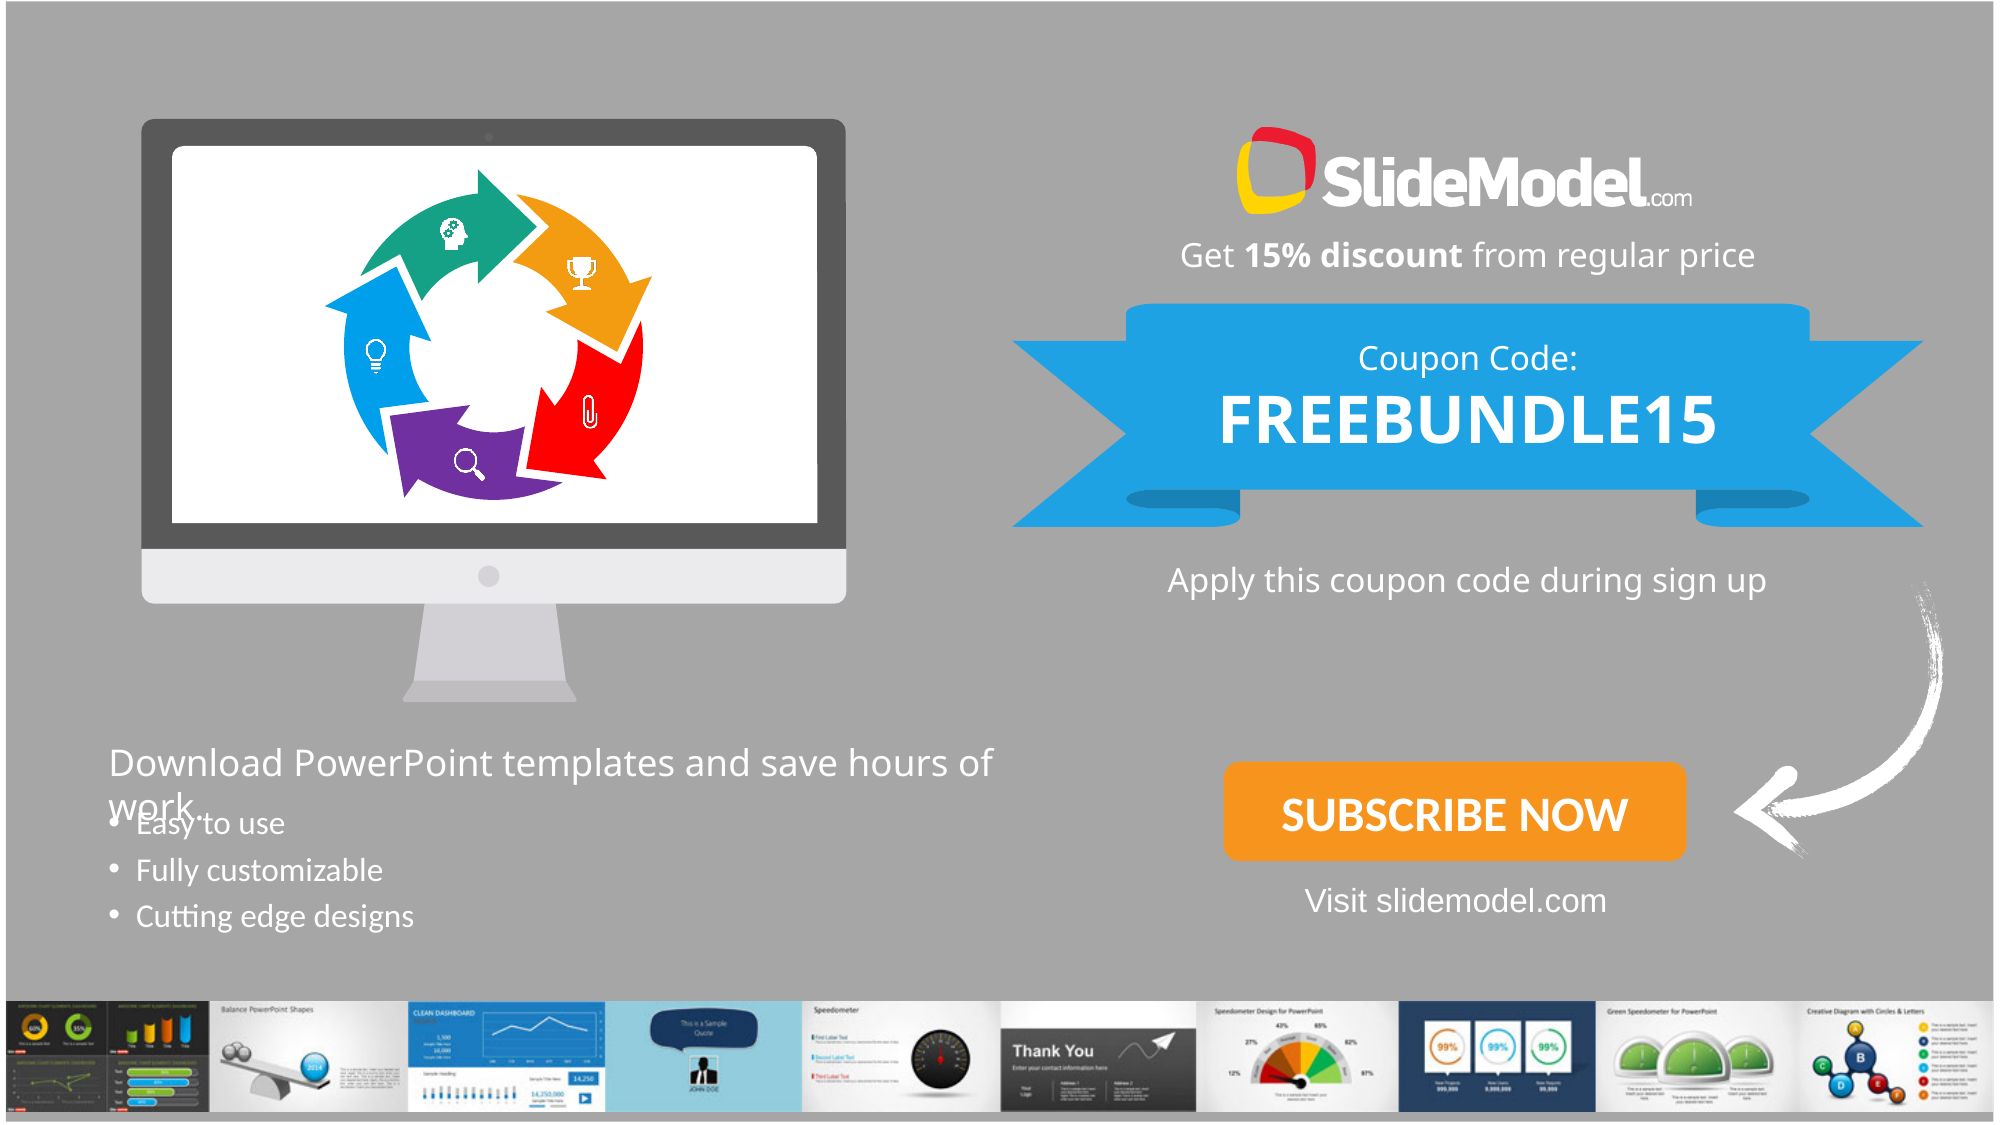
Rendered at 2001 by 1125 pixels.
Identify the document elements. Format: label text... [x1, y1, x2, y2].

picture [1236, 127, 1692, 214]
text_box Apply this coupon code during sign up [1129, 551, 1807, 607]
text_box [1012, 303, 1924, 527]
text_box Easy to use Fully customizable Cutting edge designs [93, 836, 864, 942]
text_box Get 15% discount from regular price [1058, 226, 1878, 282]
text_box Coupon Code: FREEBUNDLE15 [1172, 330, 1764, 465]
picture [6, 1001, 1994, 1112]
text_box Download PowerPoint templates and save hours of work. [93, 732, 1059, 836]
text_box [1925, 593, 1932, 604]
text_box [324, 169, 653, 500]
text_box SUBSCRIBE NOW [1222, 760, 1688, 863]
text_box [5, 0, 1994, 1123]
text_box [1733, 594, 1944, 860]
text_box Visit slidemodel.com [1247, 874, 1665, 925]
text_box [141, 118, 847, 703]
